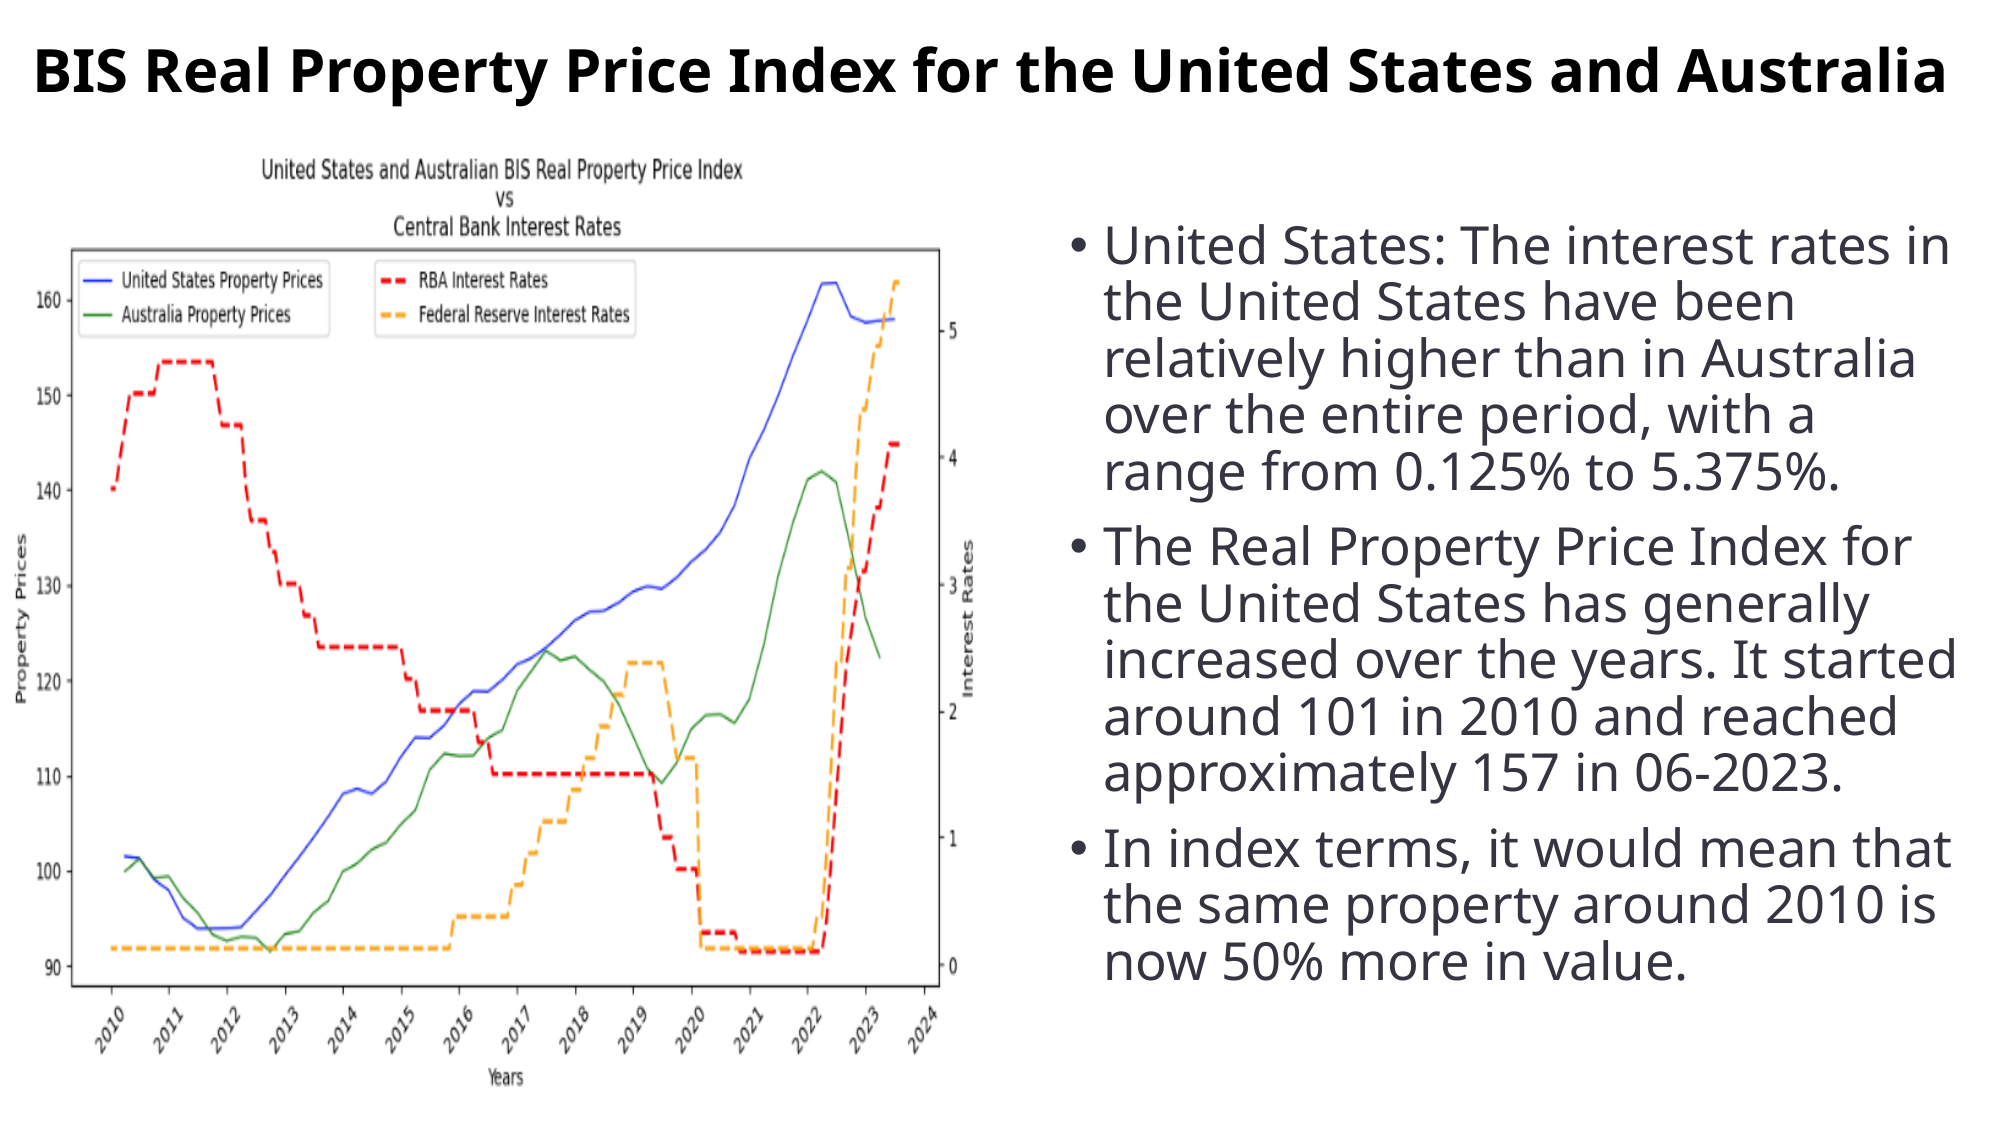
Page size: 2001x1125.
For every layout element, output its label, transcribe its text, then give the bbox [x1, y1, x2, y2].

title BIS Real Property Price Index for the United States and Australia [17, 1, 1983, 146]
list United States: The interest rates in the United States have been relatively higher than in Australia over the entire period, with a range from 0.125% to 5.375%. The Real Property Price Index for the United States has generally increased over the years. It started around 101 in 2010 and reached approximately 157 in 06-2023. In index terms, it would mean that the same property around 2010 is now 50% more in value. [1054, 211, 1983, 1037]
picture [0, 123, 1000, 1125]
